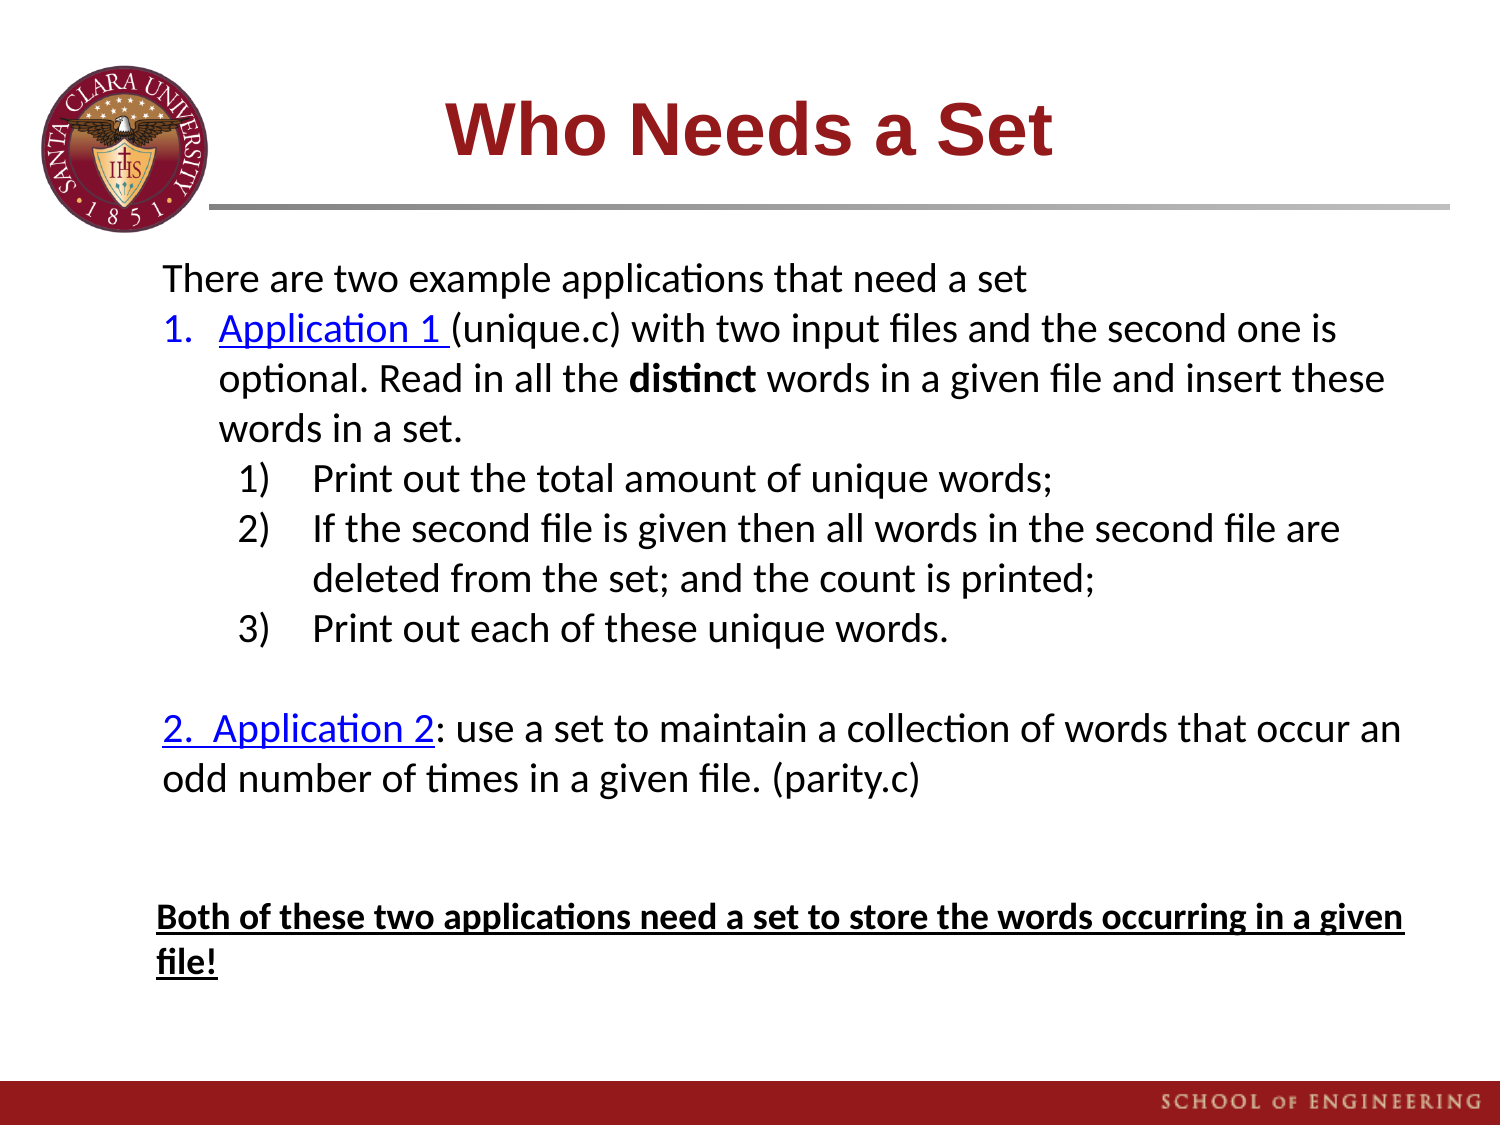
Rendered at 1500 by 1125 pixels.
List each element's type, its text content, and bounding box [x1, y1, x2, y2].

picture [37, 63, 209, 235]
text_box There are two example applications that need a set Application 1 (unique.c) with two input files and the second one is optional. Read in all the distinct words in a given file and insert these words in a set. Print out the total amount of unique words; If the second file is given then all words in the second file are deleted from the set; and the count is printed; Print out each of these unique words. 2. Application 2: use a set to maintain a collection of words that occur an odd number of times in a given file. (parity.c) [147, 243, 1459, 884]
title Who Needs a Set [75, 45, 1425, 205]
text_box Both of these two applications need a set to store the words occurring in a given file! [141, 884, 1465, 990]
picture [1149, 1091, 1489, 1115]
